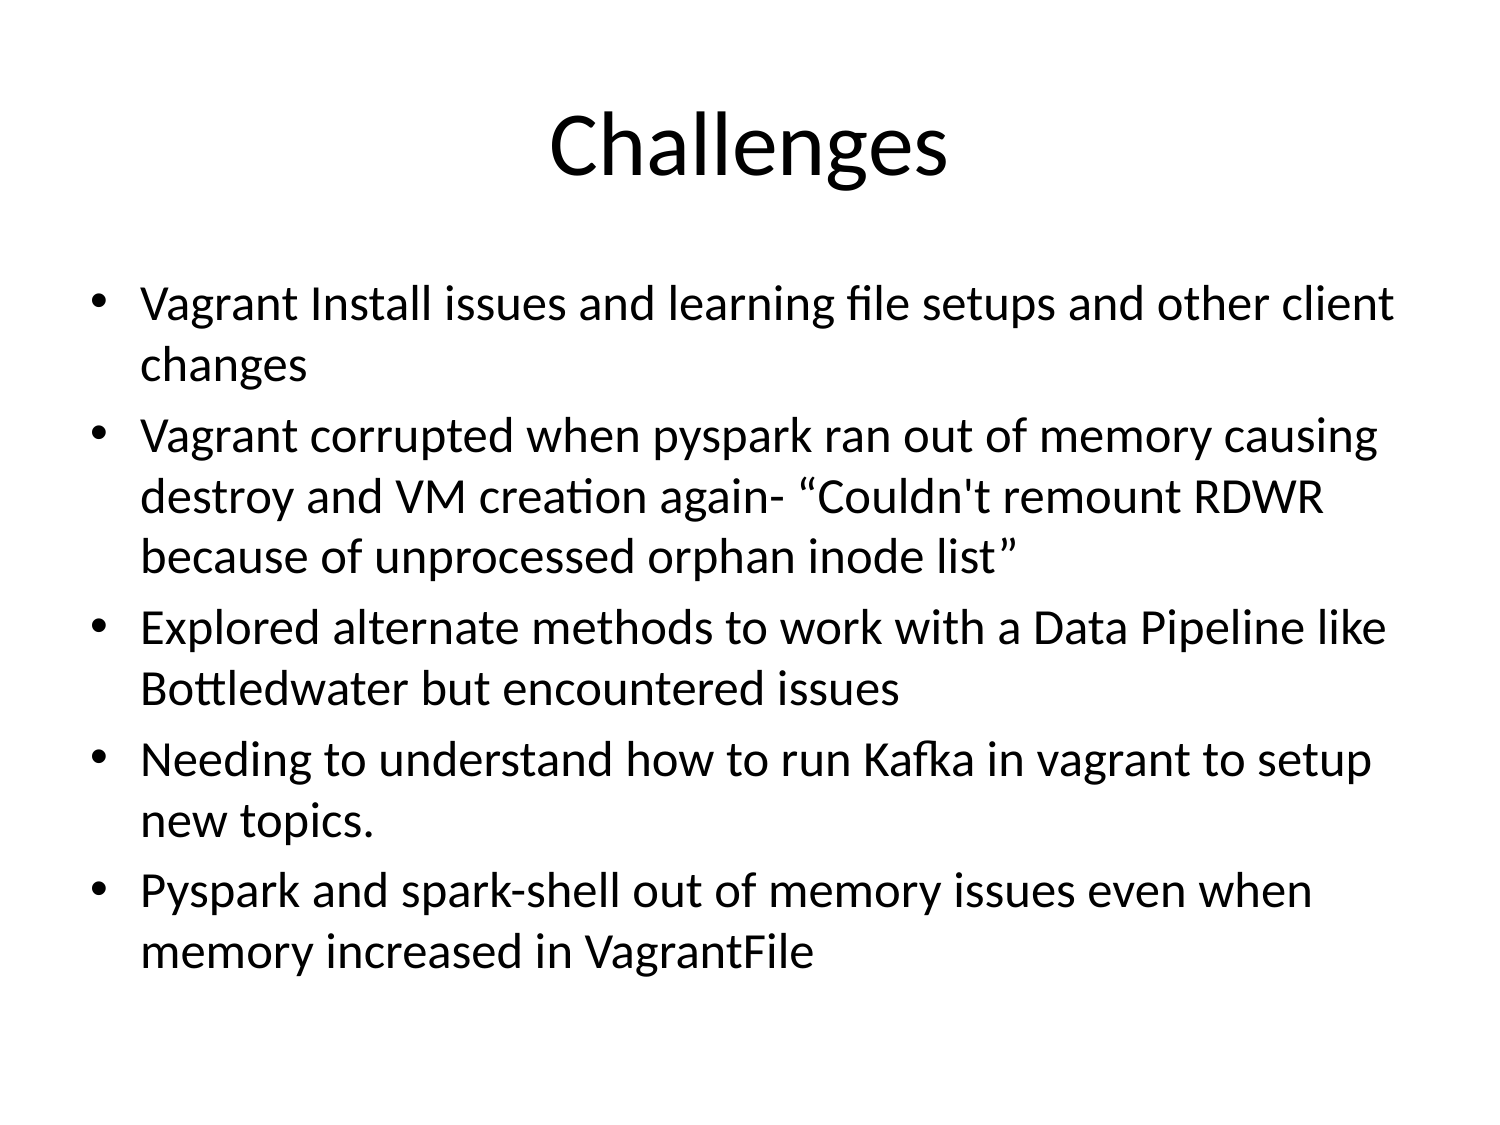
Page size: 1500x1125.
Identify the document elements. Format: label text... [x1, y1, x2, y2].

list Vagrant Install issues and learning file setups and other client changes Vagrant corrupted when pyspark ran out of memory causing destroy and VM creation again- “Couldn't remount RDWR because of unprocessed orphan inode list” Explored alternate methods to work with a Data Pipeline like Bottledwater but encountered issues Needing to understand how to run Kafka in vagrant to setup new topics. Pyspark and spark-shell out of memory issues even when memory increased in VagrantFile [75, 262, 1425, 1005]
title Challenges [75, 45, 1425, 233]
